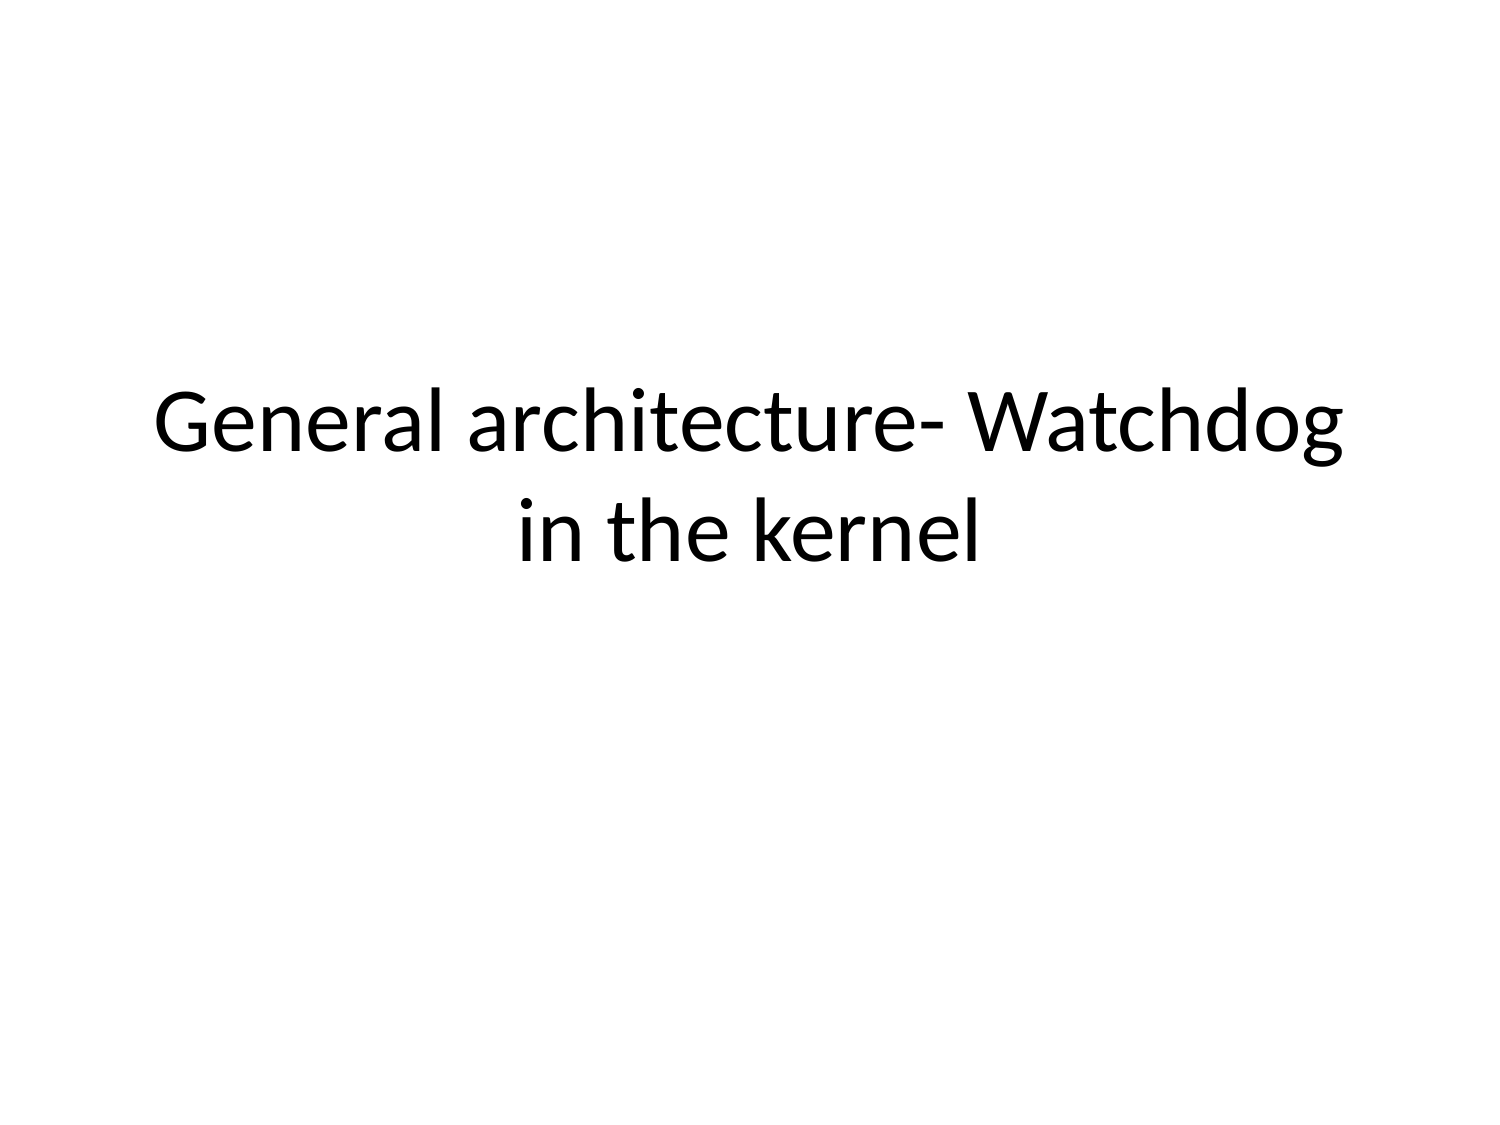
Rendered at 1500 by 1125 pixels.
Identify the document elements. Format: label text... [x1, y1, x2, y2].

title General architecture- Watchdog in the kernel [112, 349, 1388, 591]
